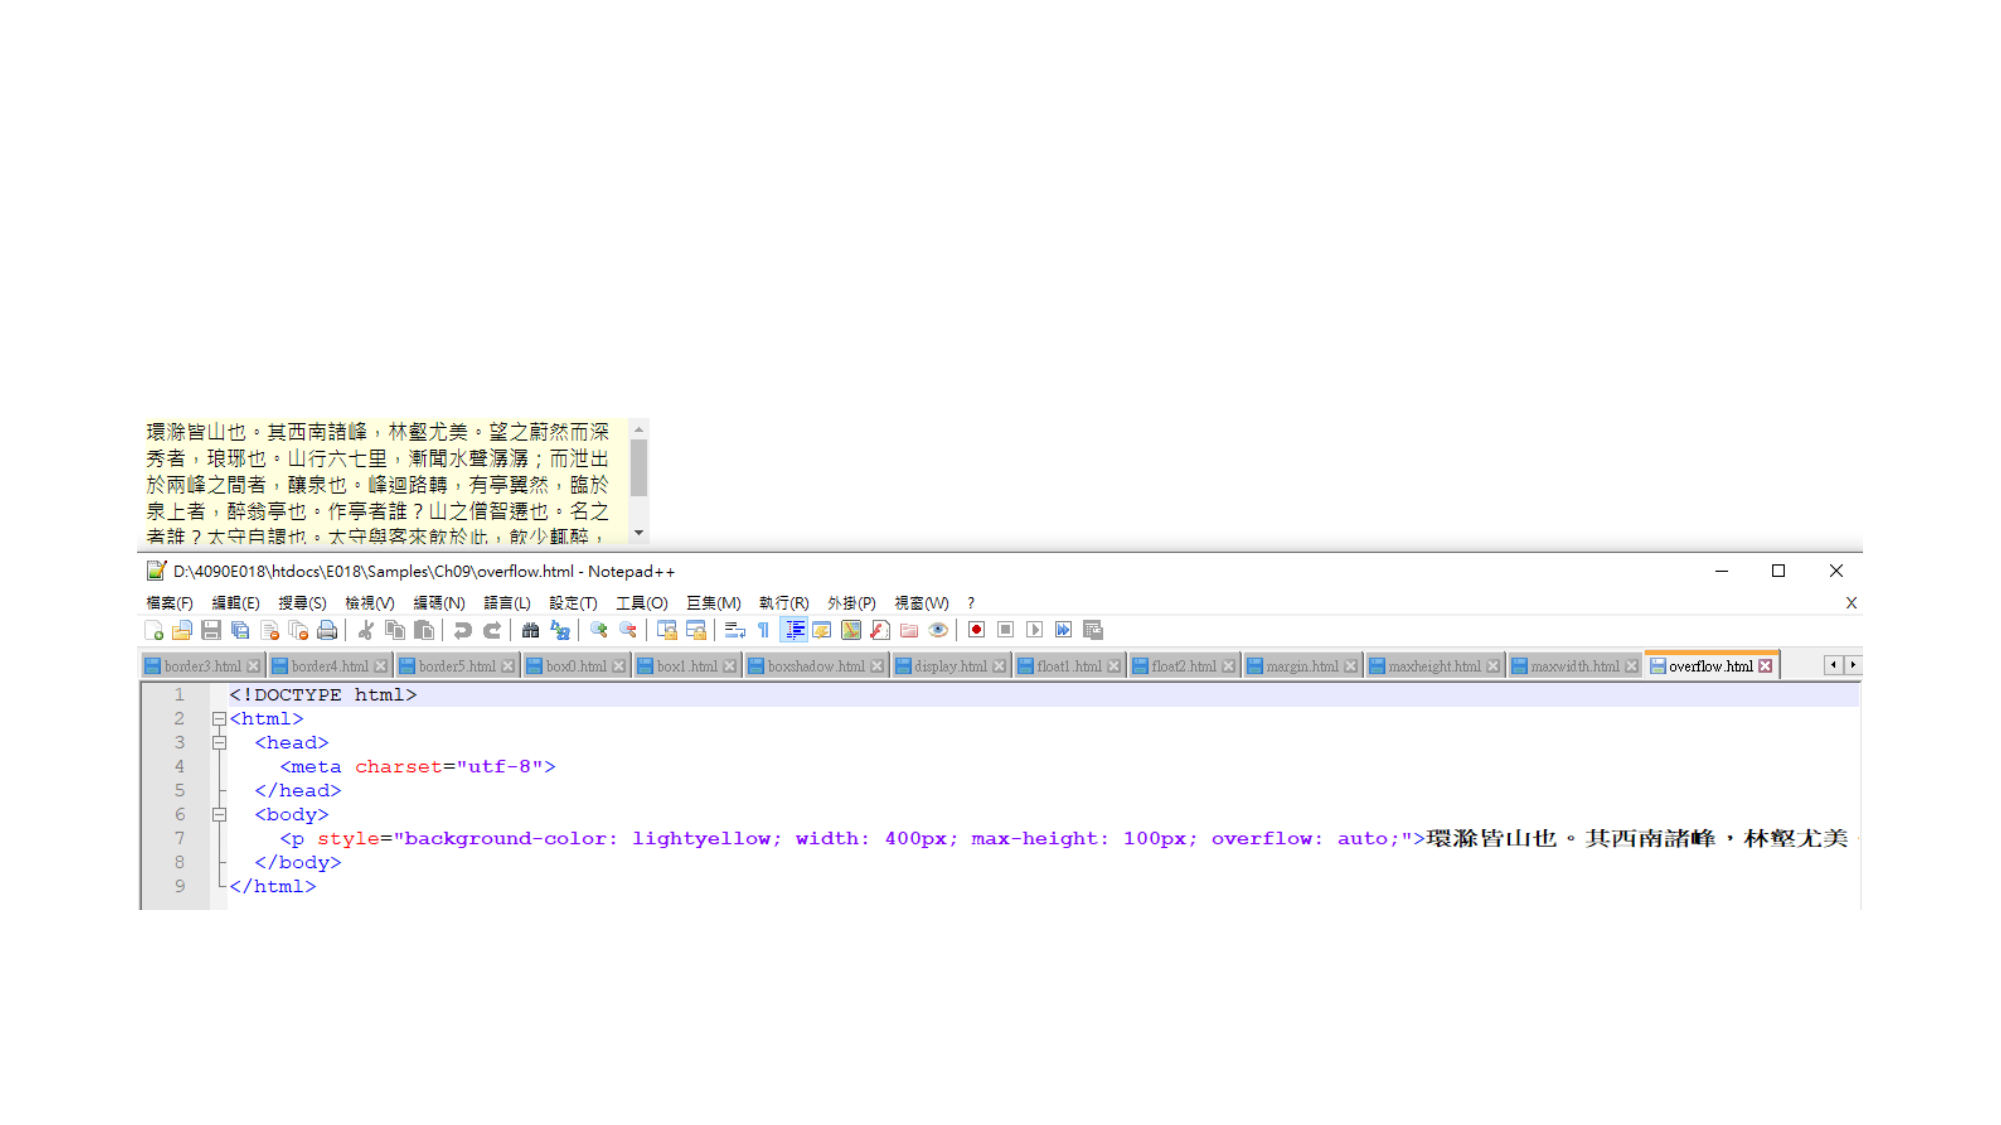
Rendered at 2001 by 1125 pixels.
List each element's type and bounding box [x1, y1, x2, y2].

list [137, 403, 1863, 910]
